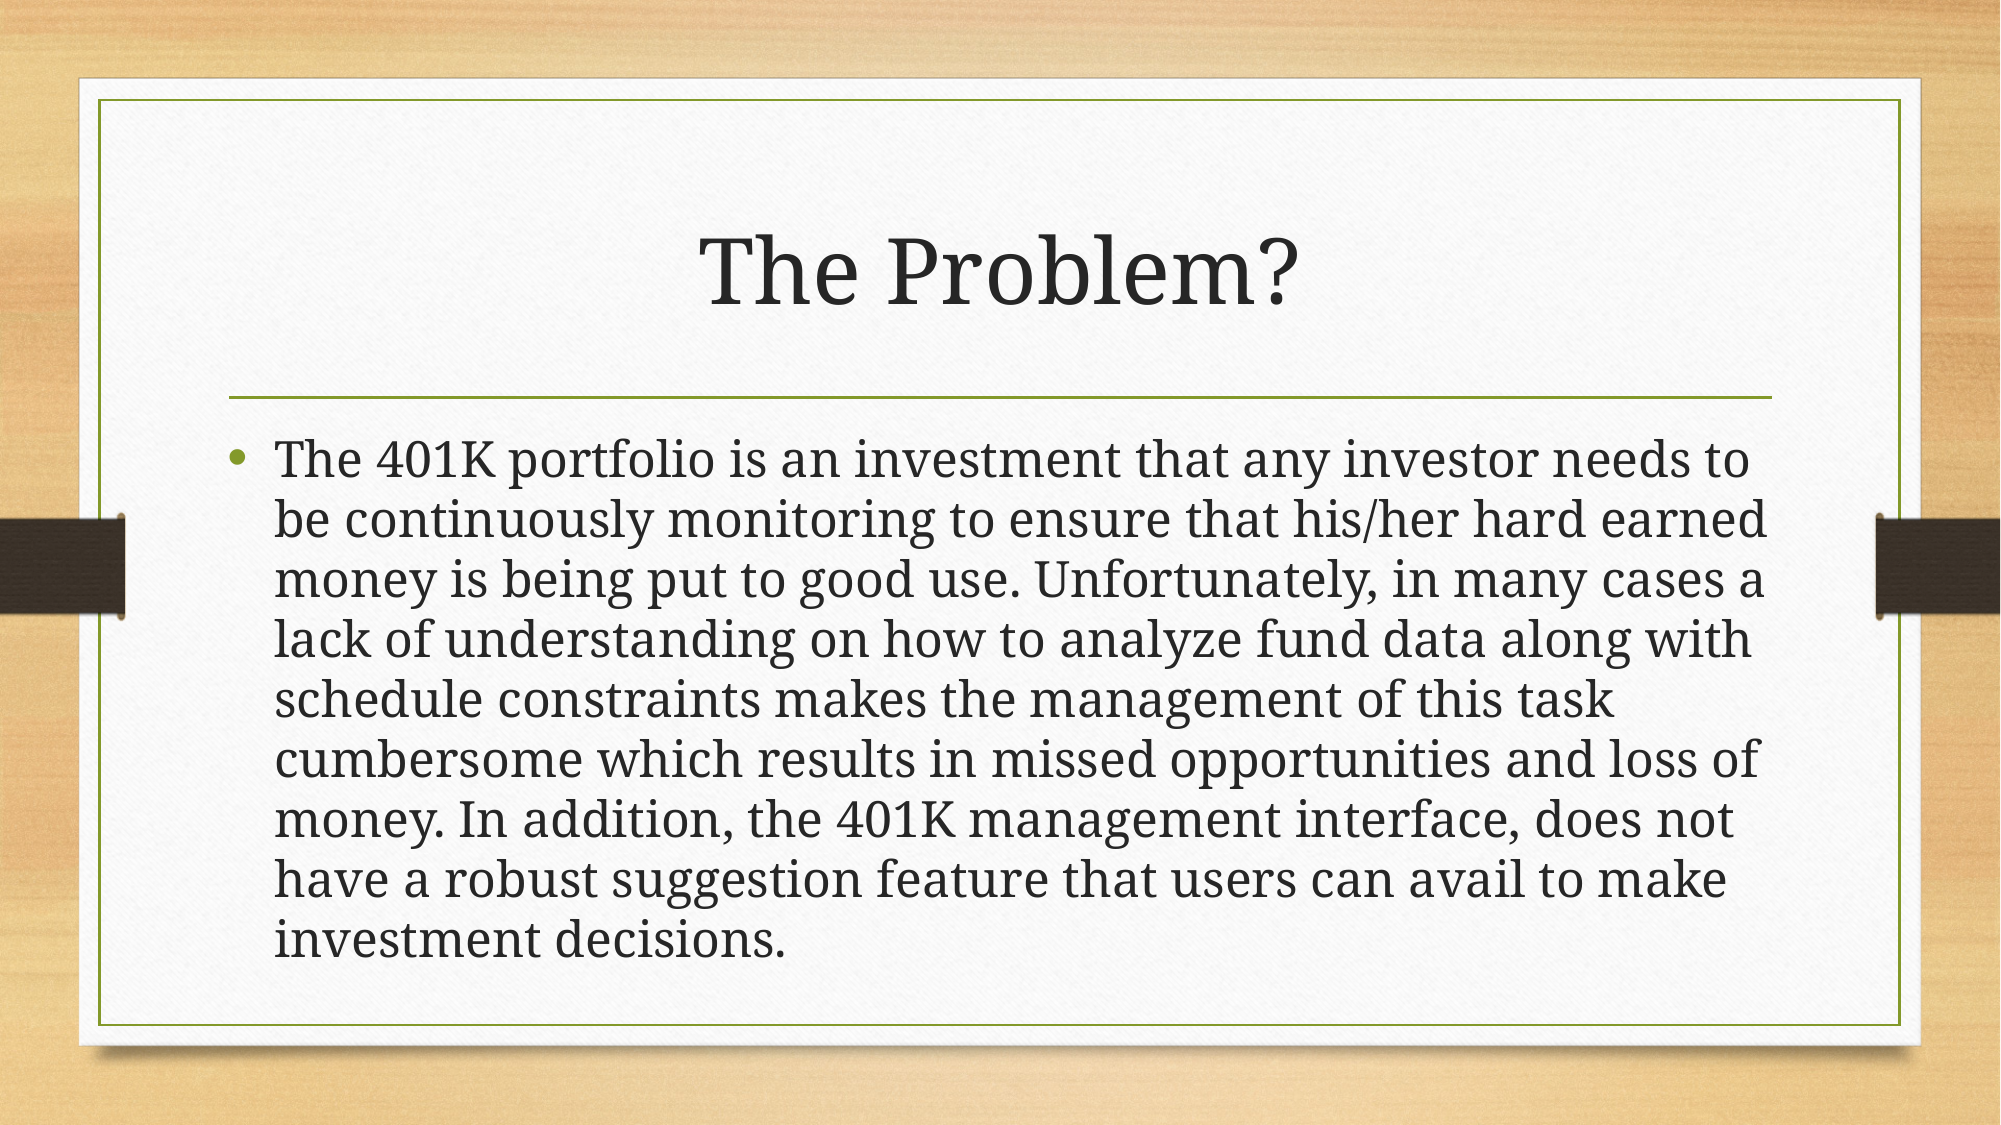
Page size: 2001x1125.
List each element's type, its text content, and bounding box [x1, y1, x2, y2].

picture [0, 0, 2001, 1125]
title The Problem? [212, 161, 1788, 375]
list The 401K portfolio is an investment that any investor needs to be continuously monitoring to ensure that his/her hard earned money is being put to good use. Unfortunately, in many cases a lack of understanding on how to analyze fund data along with schedule constraints makes the management of this task cumbersome which results in missed opportunities and loss of money. In addition, the 401K management interface, does not have a robust suggestion feature that users can avail to make investment decisions. [212, 419, 1788, 964]
